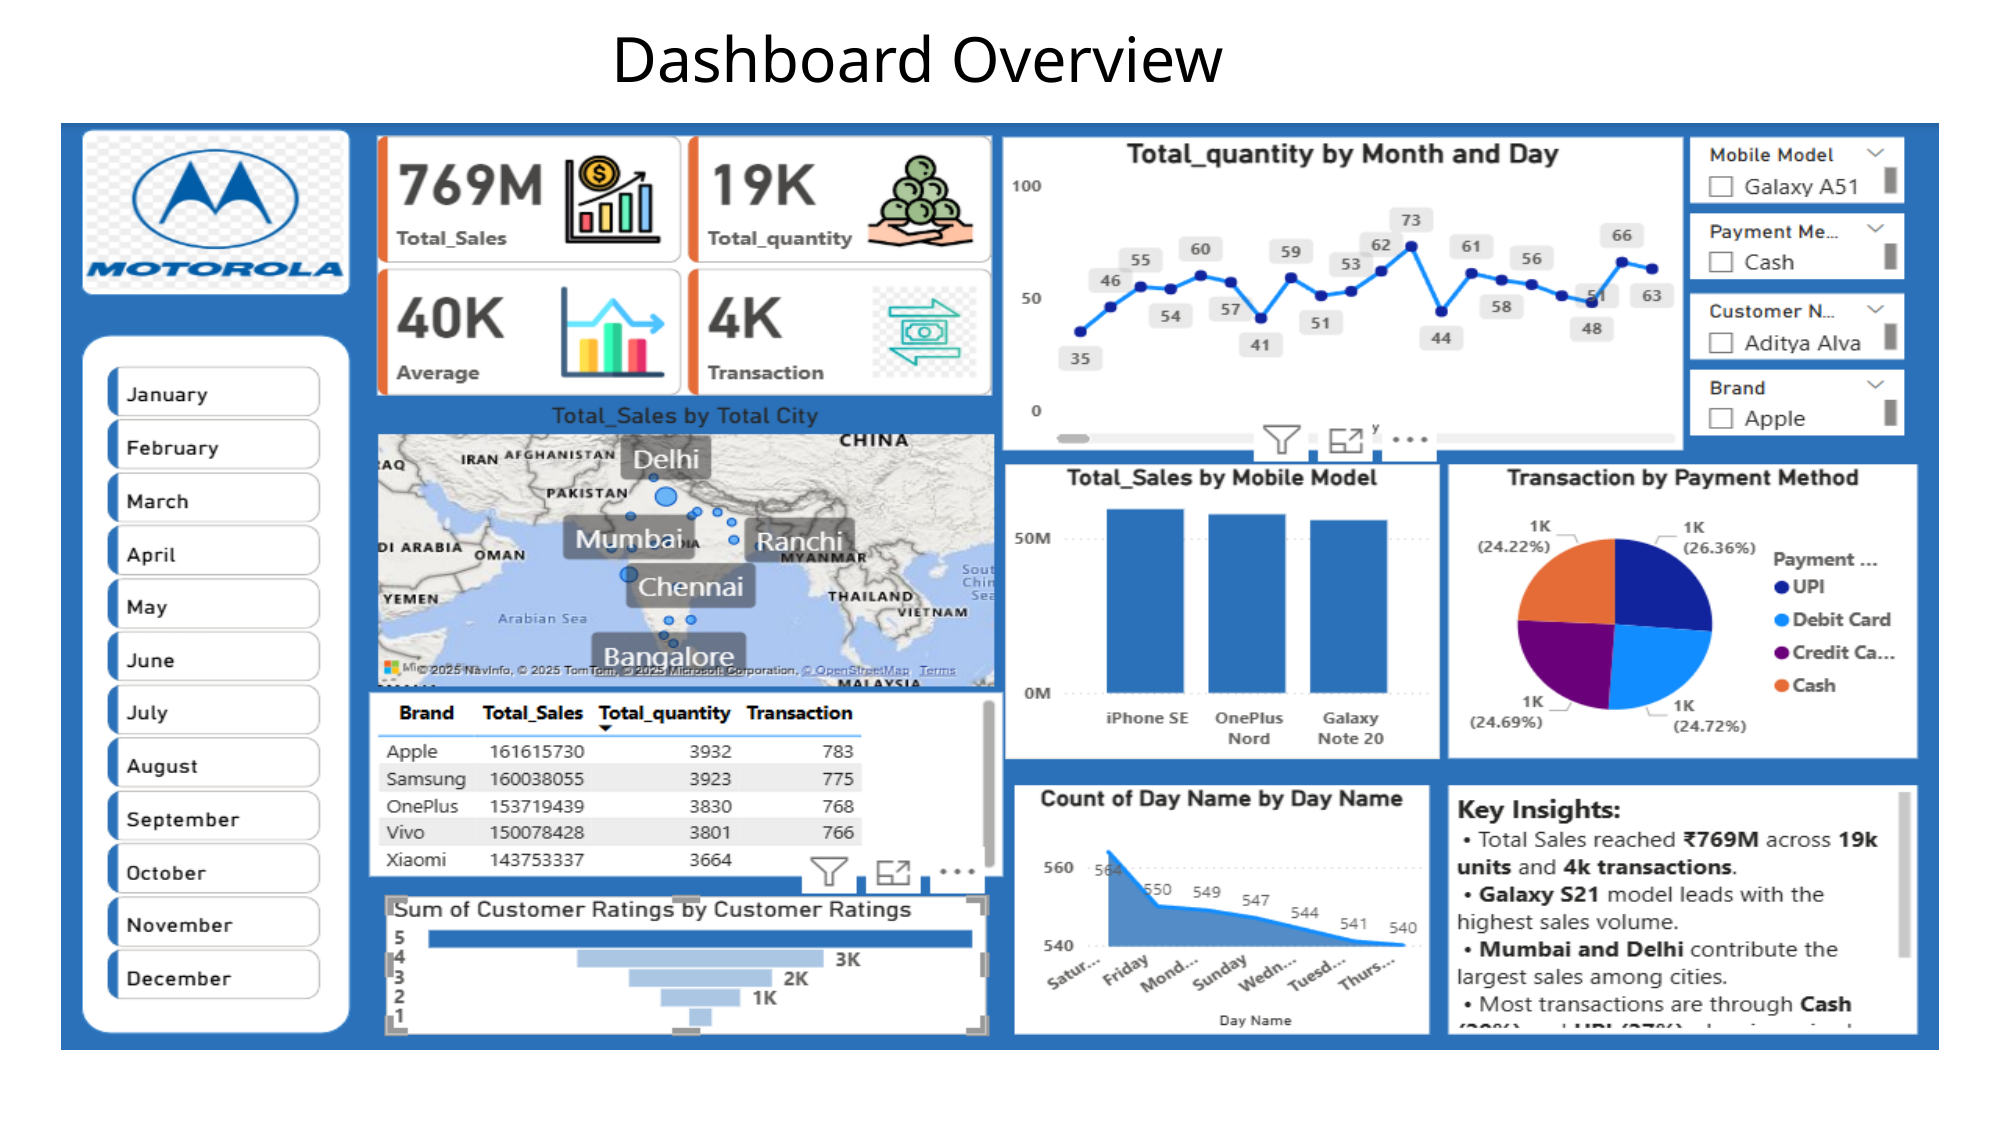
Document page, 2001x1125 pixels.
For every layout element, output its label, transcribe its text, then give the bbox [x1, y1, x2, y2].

picture [61, 123, 1939, 1050]
text_box Dashboard Overview [596, 12, 1404, 103]
